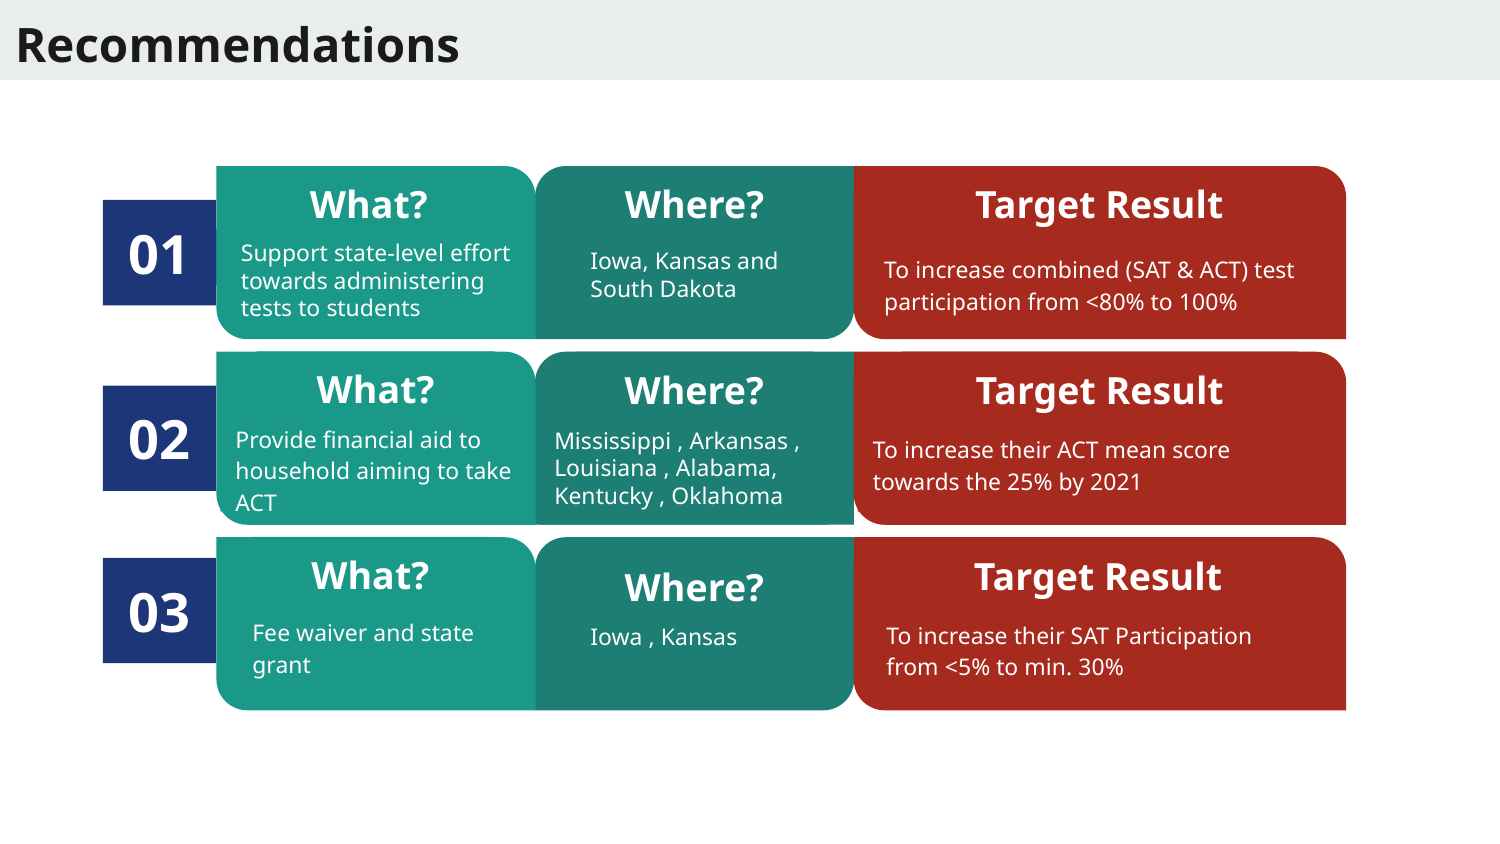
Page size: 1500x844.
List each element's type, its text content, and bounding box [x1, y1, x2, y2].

title Recommendations [0, 0, 1262, 88]
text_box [216, 351, 1347, 525]
text_box 02 [102, 385, 211, 491]
text_box 03 [102, 557, 211, 664]
text_box 01 [102, 199, 210, 306]
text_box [216, 536, 1347, 711]
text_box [215, 165, 1347, 340]
